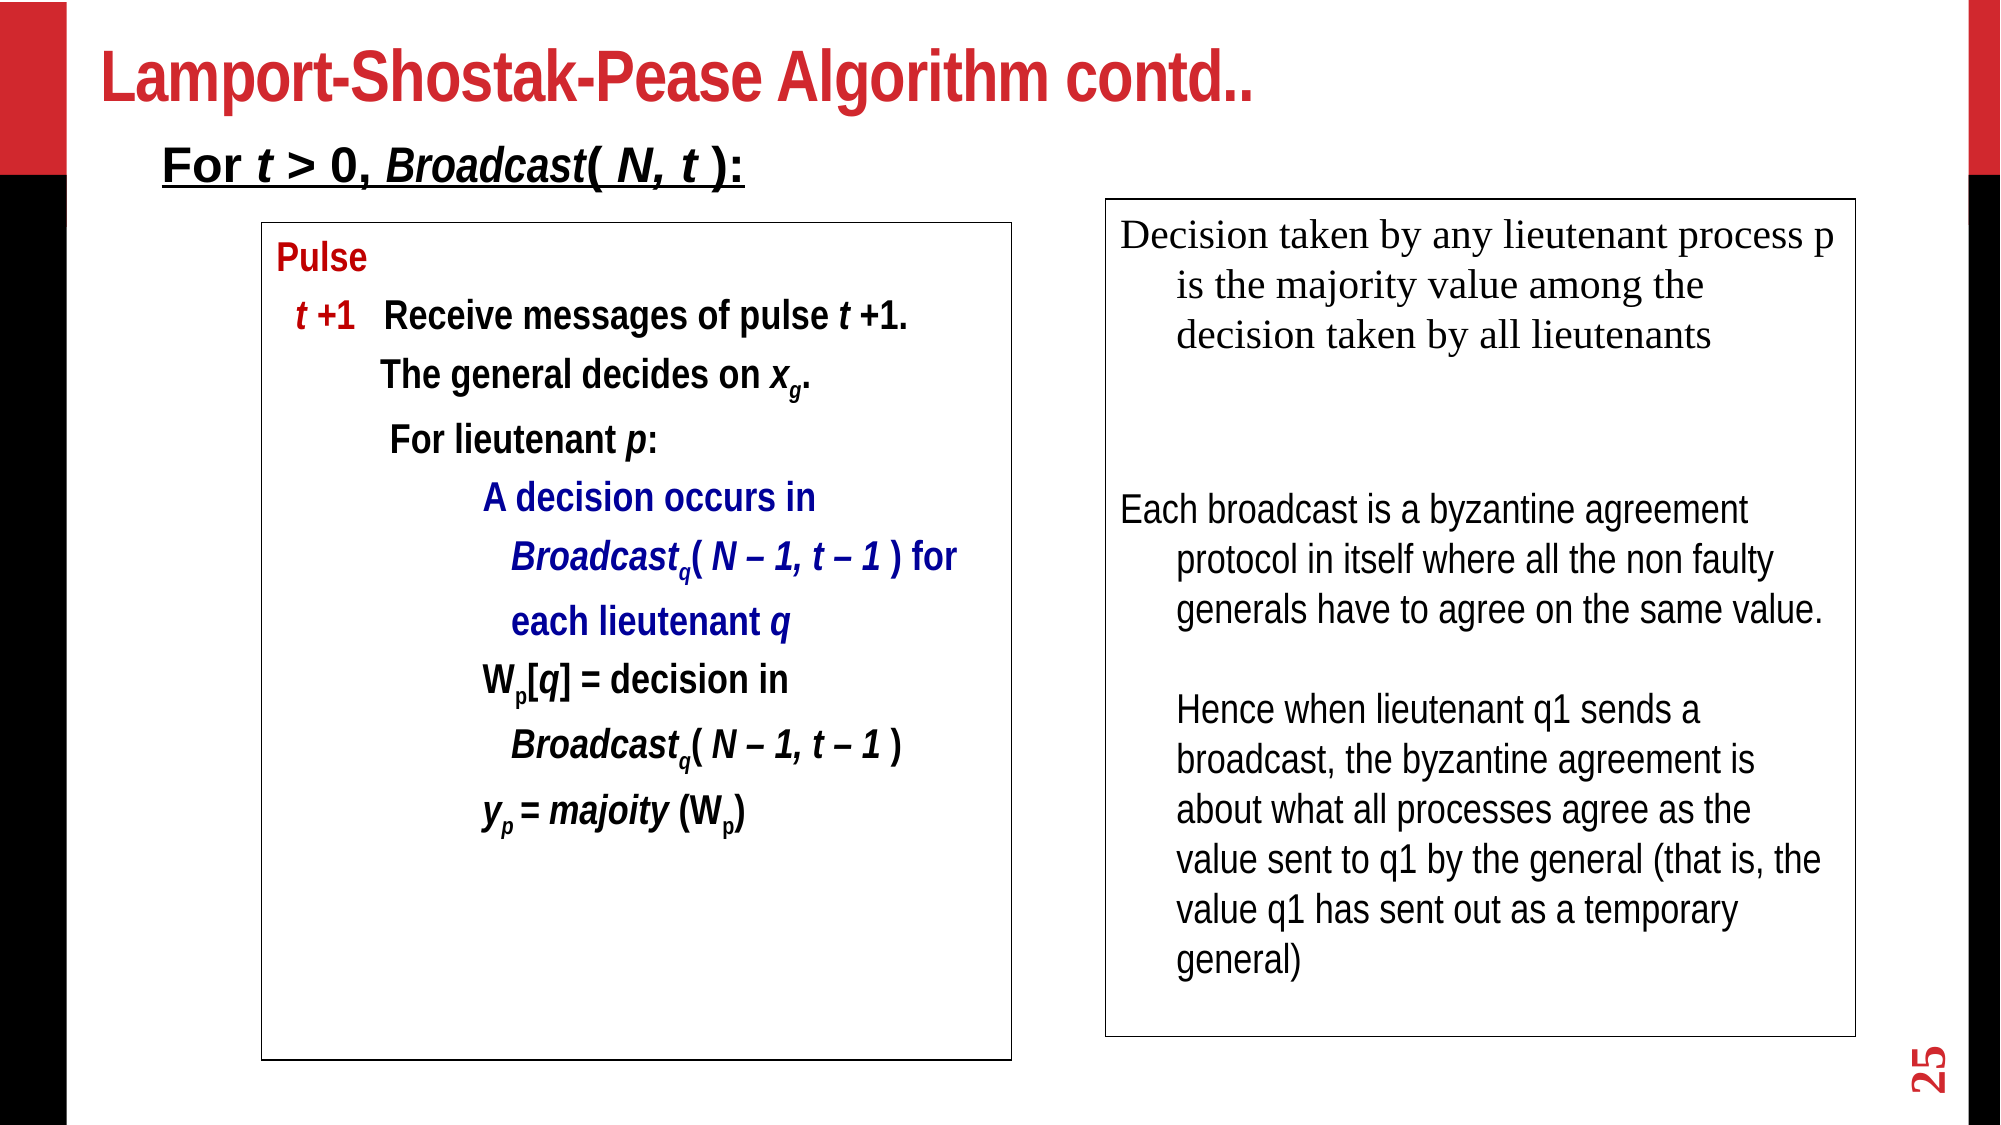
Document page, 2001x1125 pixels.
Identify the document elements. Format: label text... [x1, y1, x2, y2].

text_box For t > 0, Broadcast( N, t ): [146, 124, 760, 200]
text_box Decision taken by any lieutenant process p is the majority value among the decision taken by all lieutenants Each broadcast is a byzantine agreement protocol in itself where all the non faulty generals have to agree on the same value. Hence when lieutenant q1 sends a broadcast, the byzantine agreement is about what all processes agree as the value sent to q1 by the general (that is, the value q1 has sent out as a temporary general) [1105, 199, 1856, 1037]
slide_number 25 [1899, 996, 1950, 1113]
title Lamport-Shostak-Pease Algorithm contd.. [83, 25, 1950, 125]
text_box Pulse t +1 Receive messages of pulse t +1. The general decides on xg. For lieutenant p: A decision occurs in Broadcastq( N – 1, t – 1 ) for each lieutenant q Wp[q] = decision in Broadcastq( N – 1, t – 1 ) yp = majoity (Wp) [261, 222, 1012, 1061]
